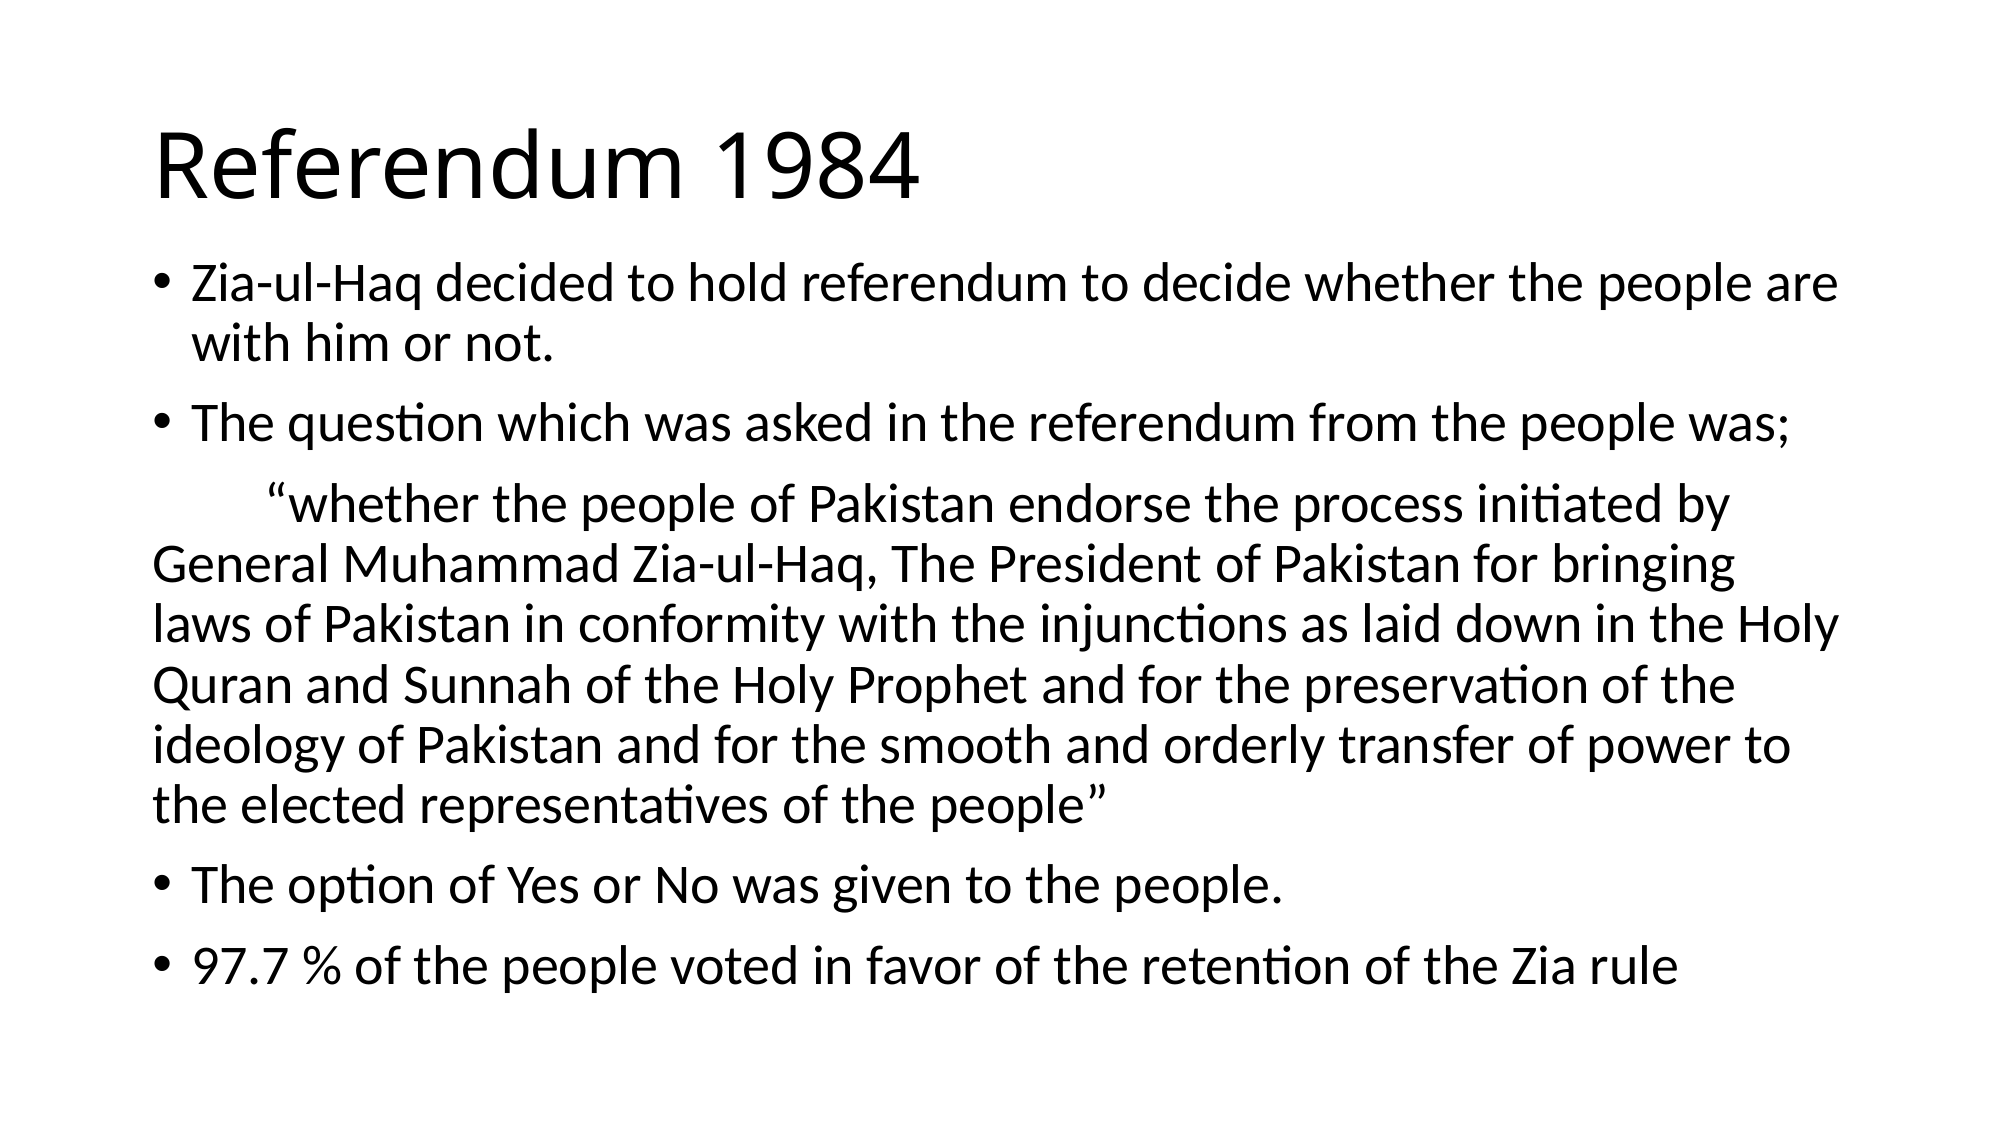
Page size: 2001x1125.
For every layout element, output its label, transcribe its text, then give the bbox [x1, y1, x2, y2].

list Zia-ul-Haq decided to hold referendum to decide whether the people are with him or not. The question which was asked in the referendum from the people was; “whether the people of Pakistan endorse the process initiated by General Muhammad Zia-ul-Haq, The President of Pakistan for bringing laws of Pakistan in conformity with the injunctions as laid down in the Holy Quran and Sunnah of the Holy Prophet and for the preservation of the ideology of Pakistan and for the smooth and orderly transfer of power to the elected representatives of the people” The option of Yes or No was given to the people. 97.7 % of the people voted in favor of the retention of the Zia rule [137, 245, 1863, 1014]
title Referendum 1984 [137, 59, 1863, 245]
